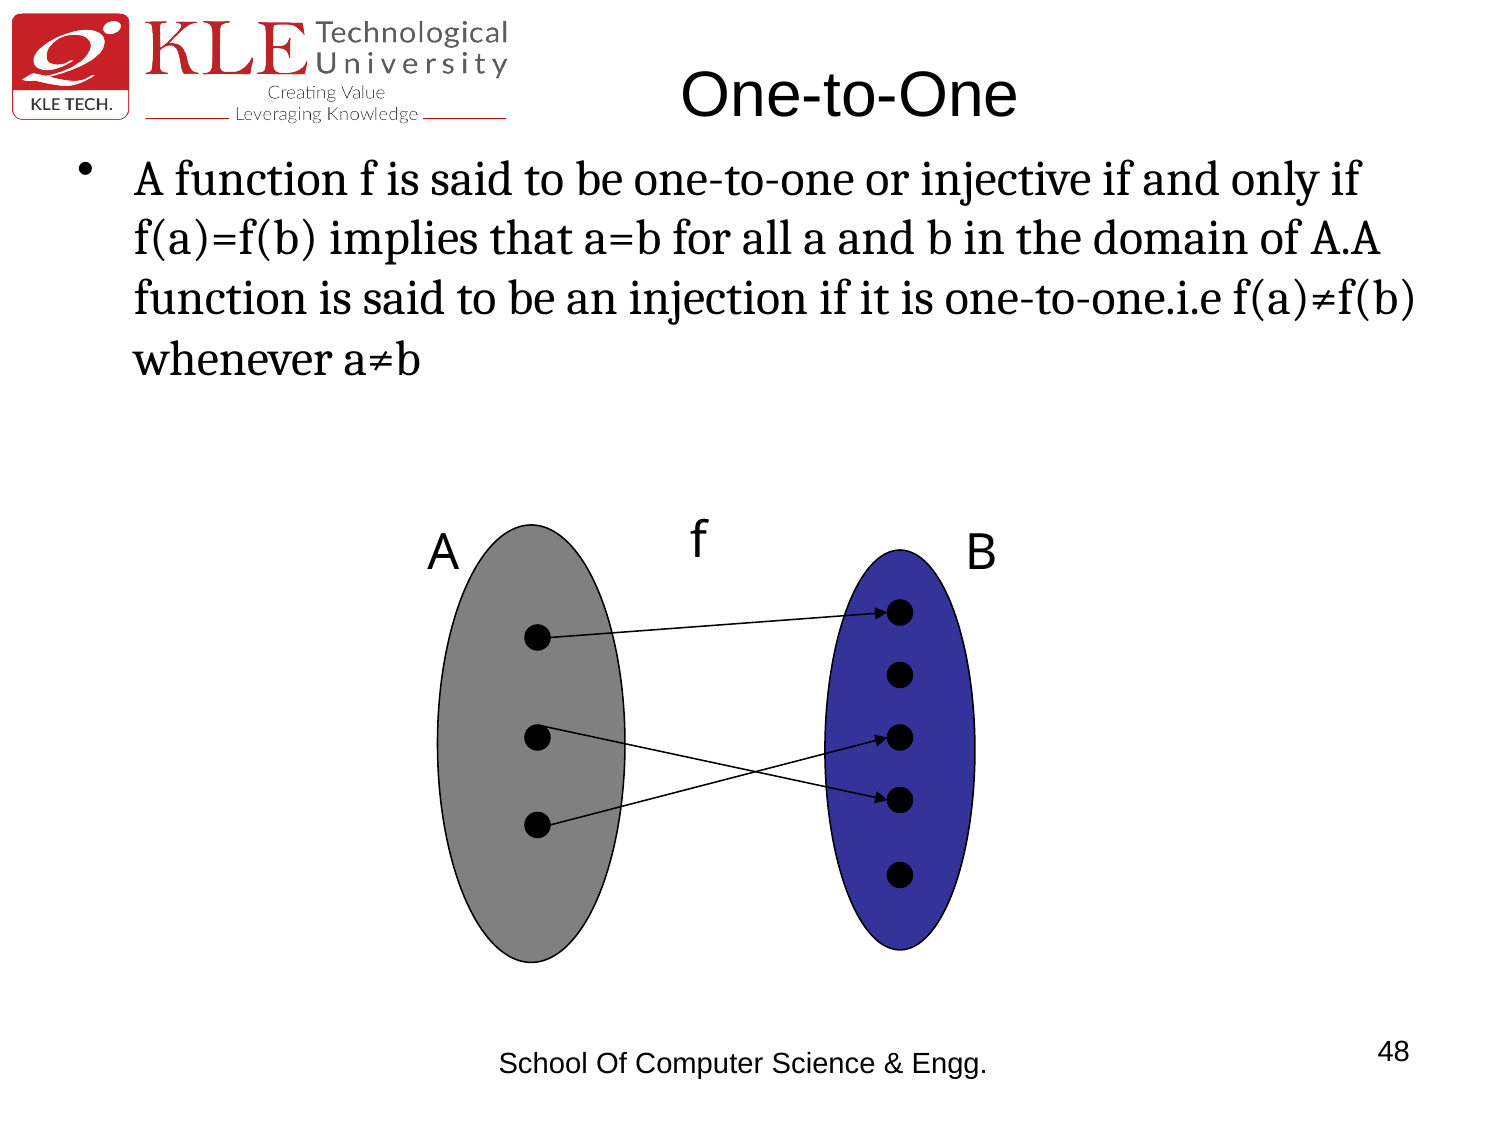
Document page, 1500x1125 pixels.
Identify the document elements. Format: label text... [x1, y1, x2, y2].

picture [12, 7, 513, 125]
slide_number 48 [1074, 1024, 1426, 1103]
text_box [412, 499, 1038, 963]
title One-to-One [235, 44, 1466, 137]
list A function f is said to be one-to-one or injective if and only if f(a)=f(b) implies that a=b for all a and b in the domain of A.A function is said to be an injection if it is one-to-one.i.e f(a)≠f(b) whenever a≠b [62, 137, 1466, 1026]
